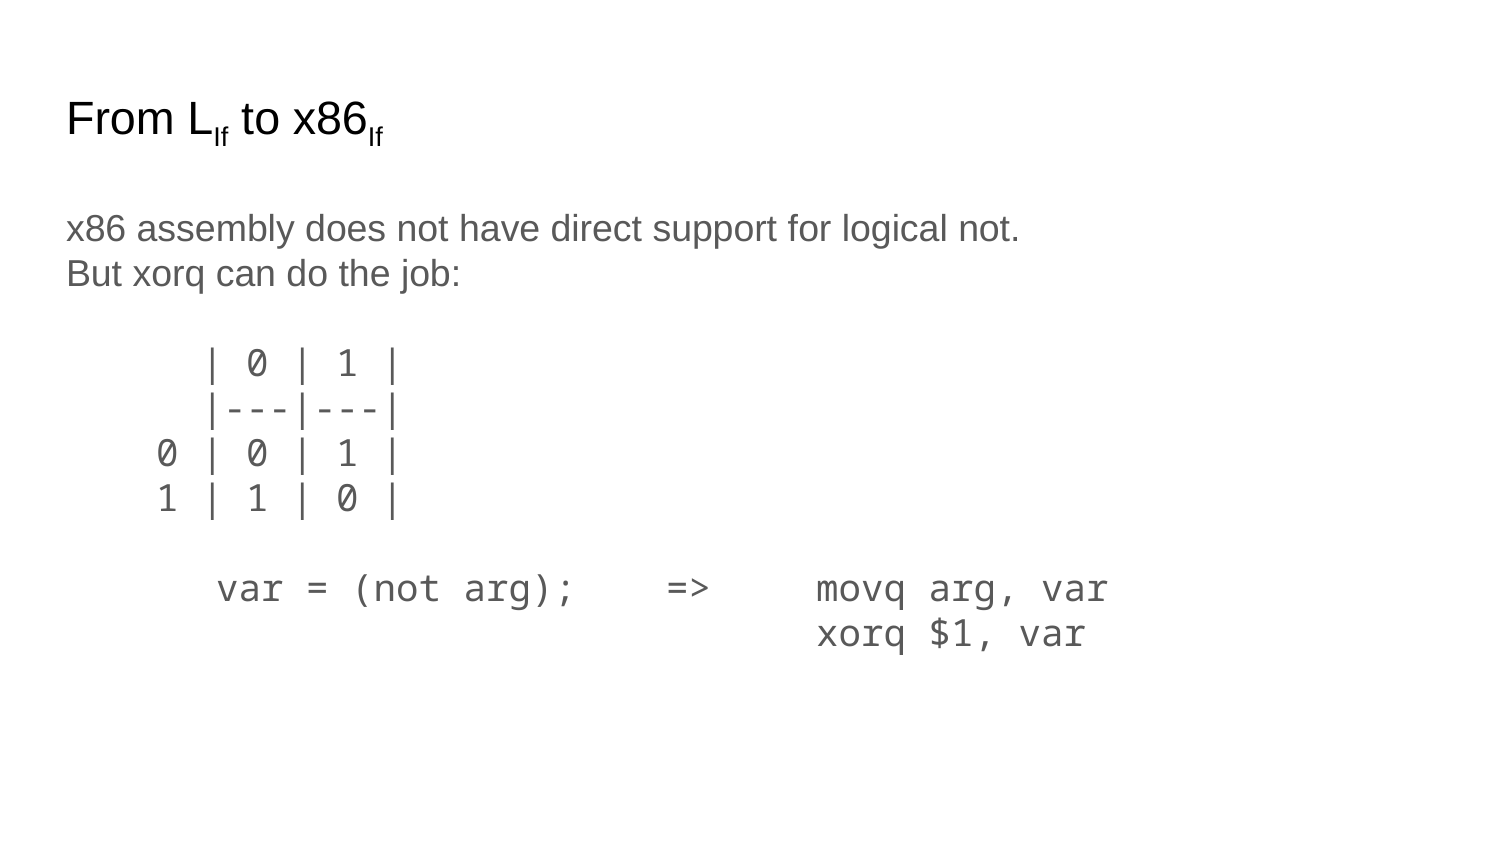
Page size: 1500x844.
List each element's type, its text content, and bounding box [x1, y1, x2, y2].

list x86 assembly does not have direct support for logical not. But xorq can do the job: | 0 | 1 | |---|---| 0 | 0 | 1 | 1 | 1 | 0 | var = (not arg); => movq arg, var xorq $1, var [51, 189, 1449, 750]
title From LIf to x86If [51, 72, 1449, 167]
